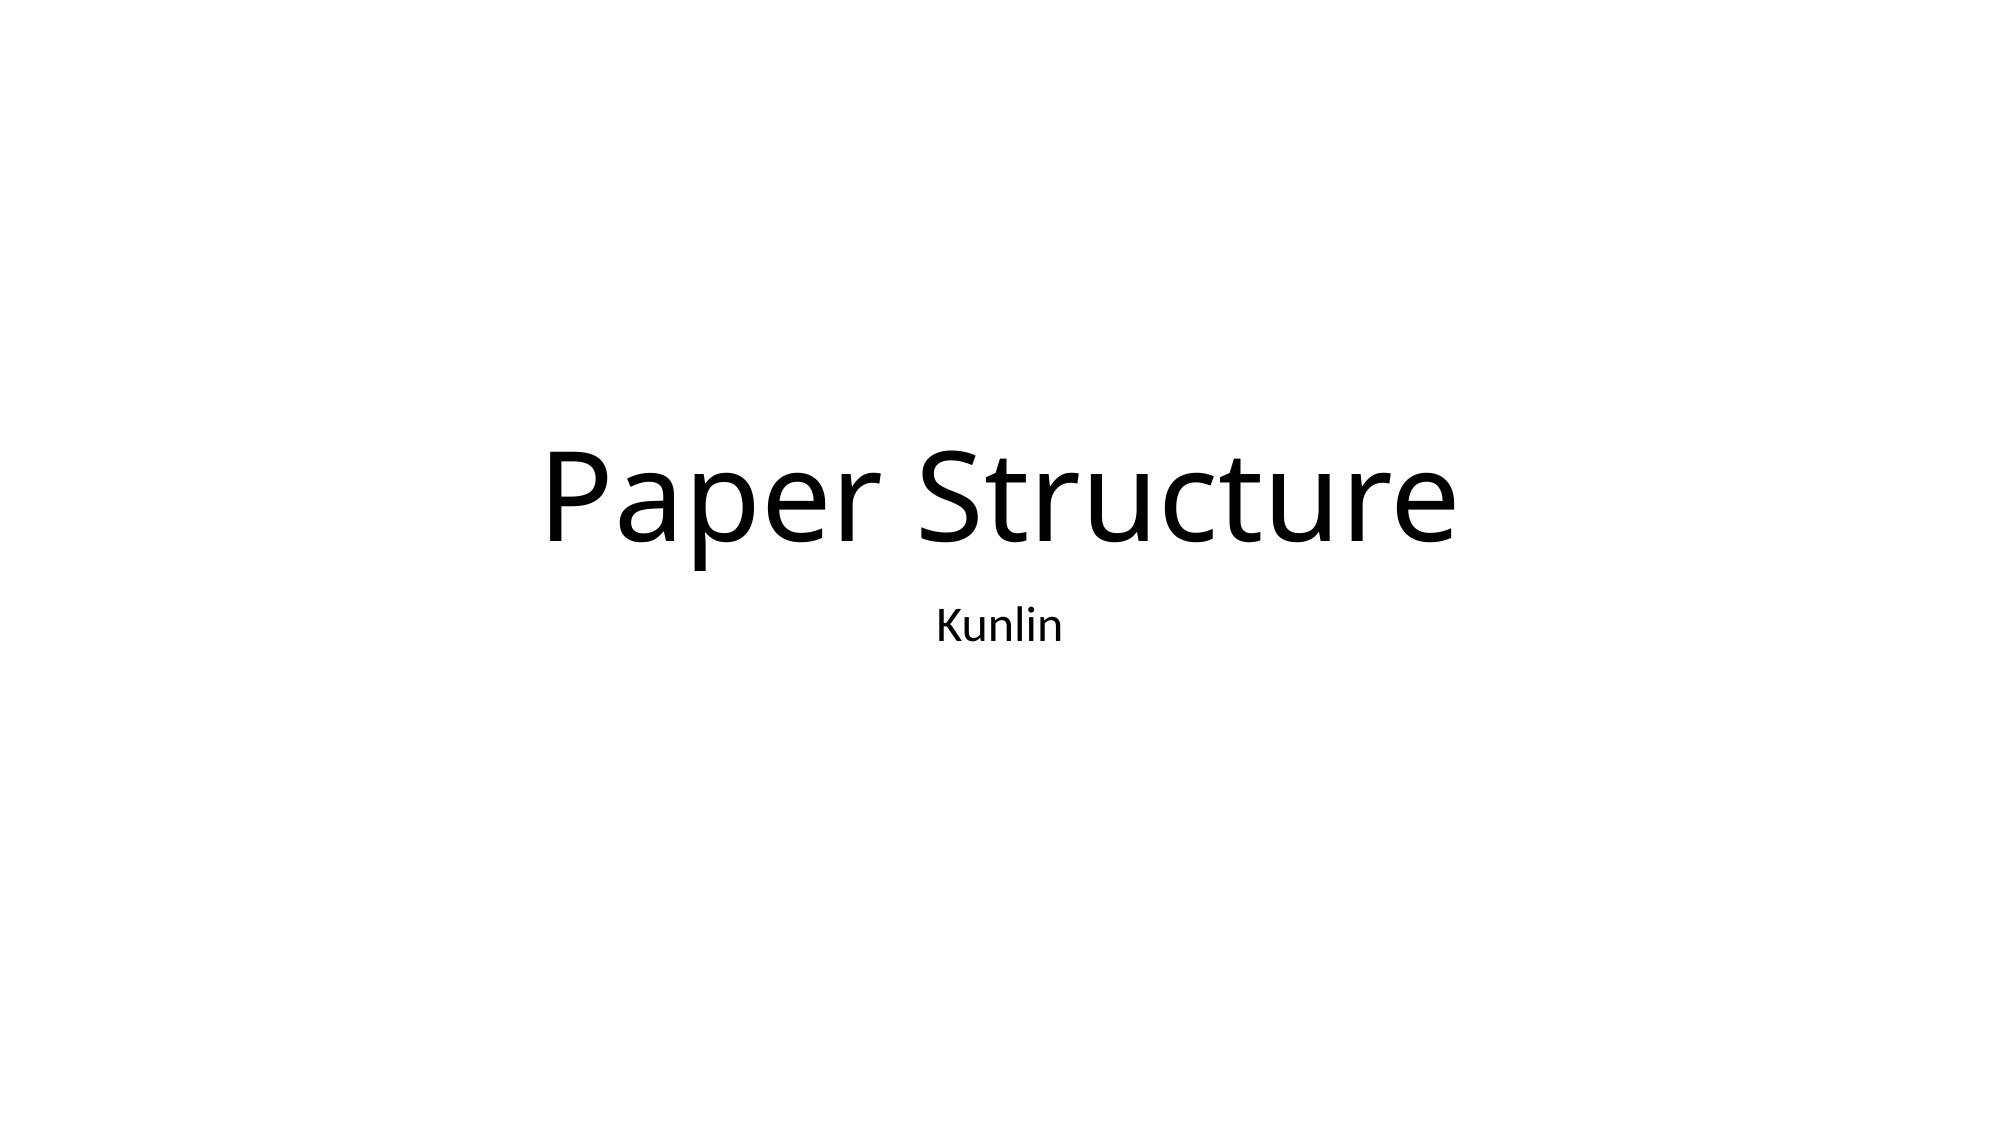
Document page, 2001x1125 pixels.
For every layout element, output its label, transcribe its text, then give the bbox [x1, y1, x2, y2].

title Paper Structure [249, 184, 1750, 576]
subtitle Kunlin [249, 590, 1750, 863]
